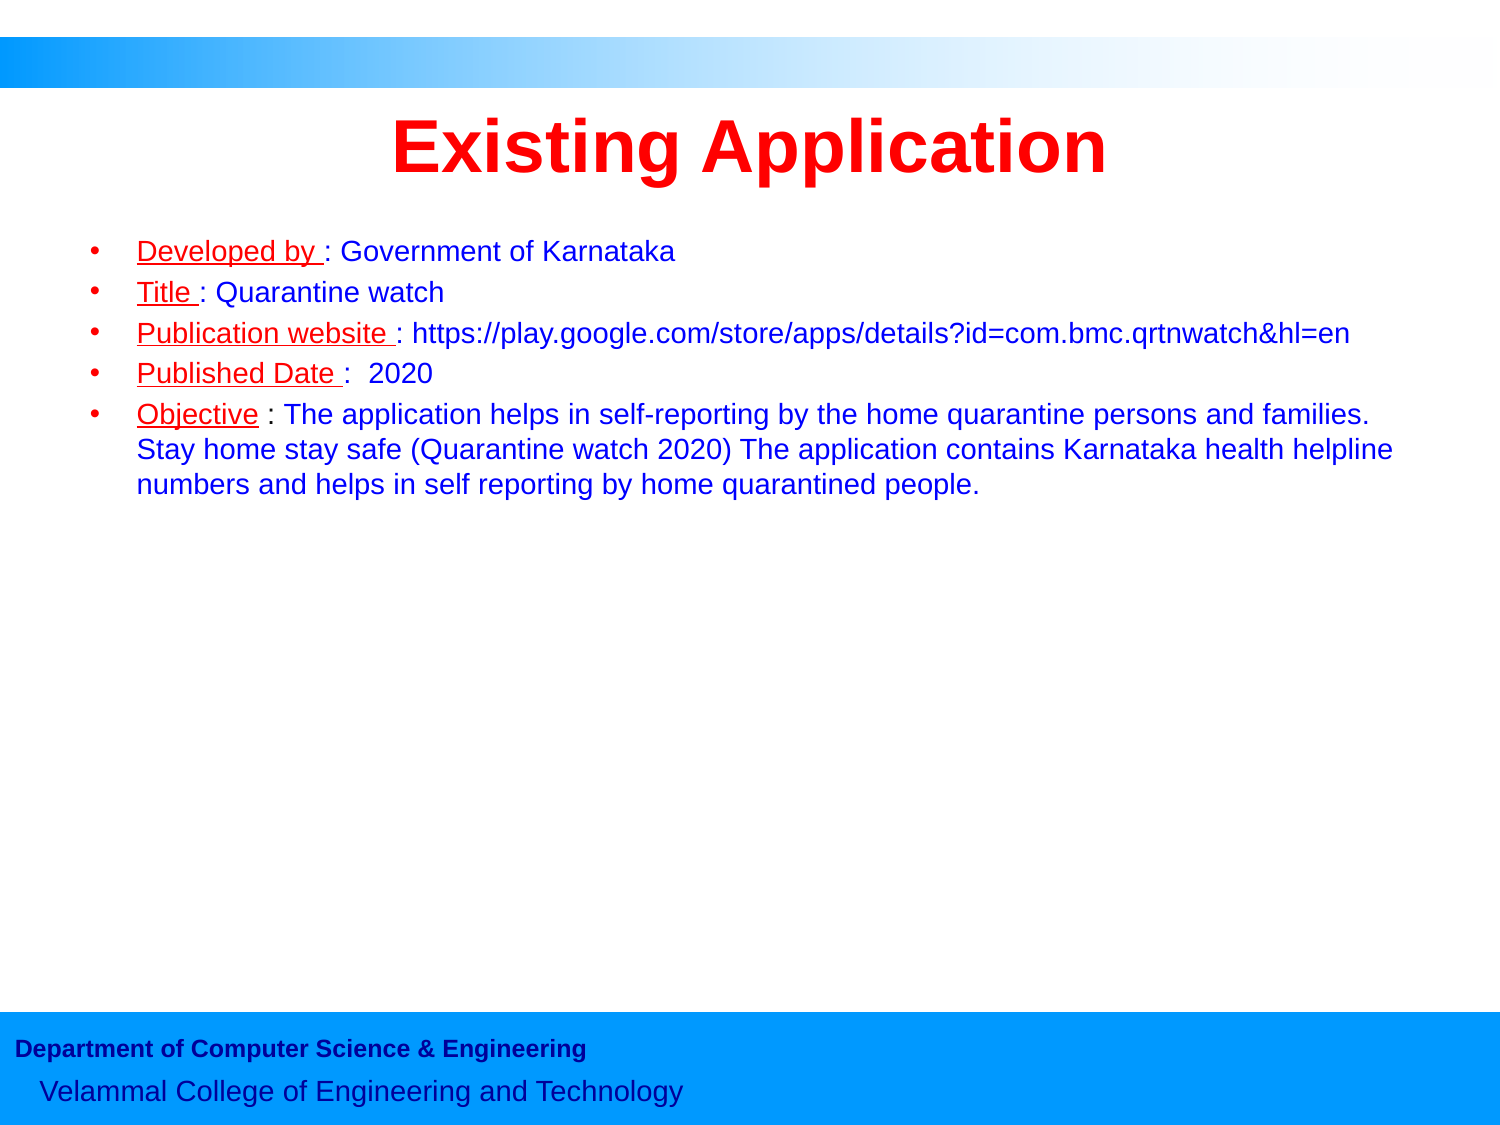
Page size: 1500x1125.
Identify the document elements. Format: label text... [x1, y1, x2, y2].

text_box Department of Computer Science & Engineering Velammal College of Engineering and Technology [0, 1012, 1500, 1125]
text_box Developed by : Government of Karnataka Title : Quarantine watch Publication website : https://play.google.com/store/apps/details?id=com.bmc.qrtnwatch&hl=en Published Date : 2020 Objective : The application helps in self-reporting by the home quarantine persons and families. Stay home stay safe (Quarantine watch 2020) The application contains Karnataka health helpline numbers and helps in self reporting by home quarantined people. [75, 224, 1450, 888]
text_box [0, 37, 1500, 88]
title Existing Application [112, 149, 1388, 224]
